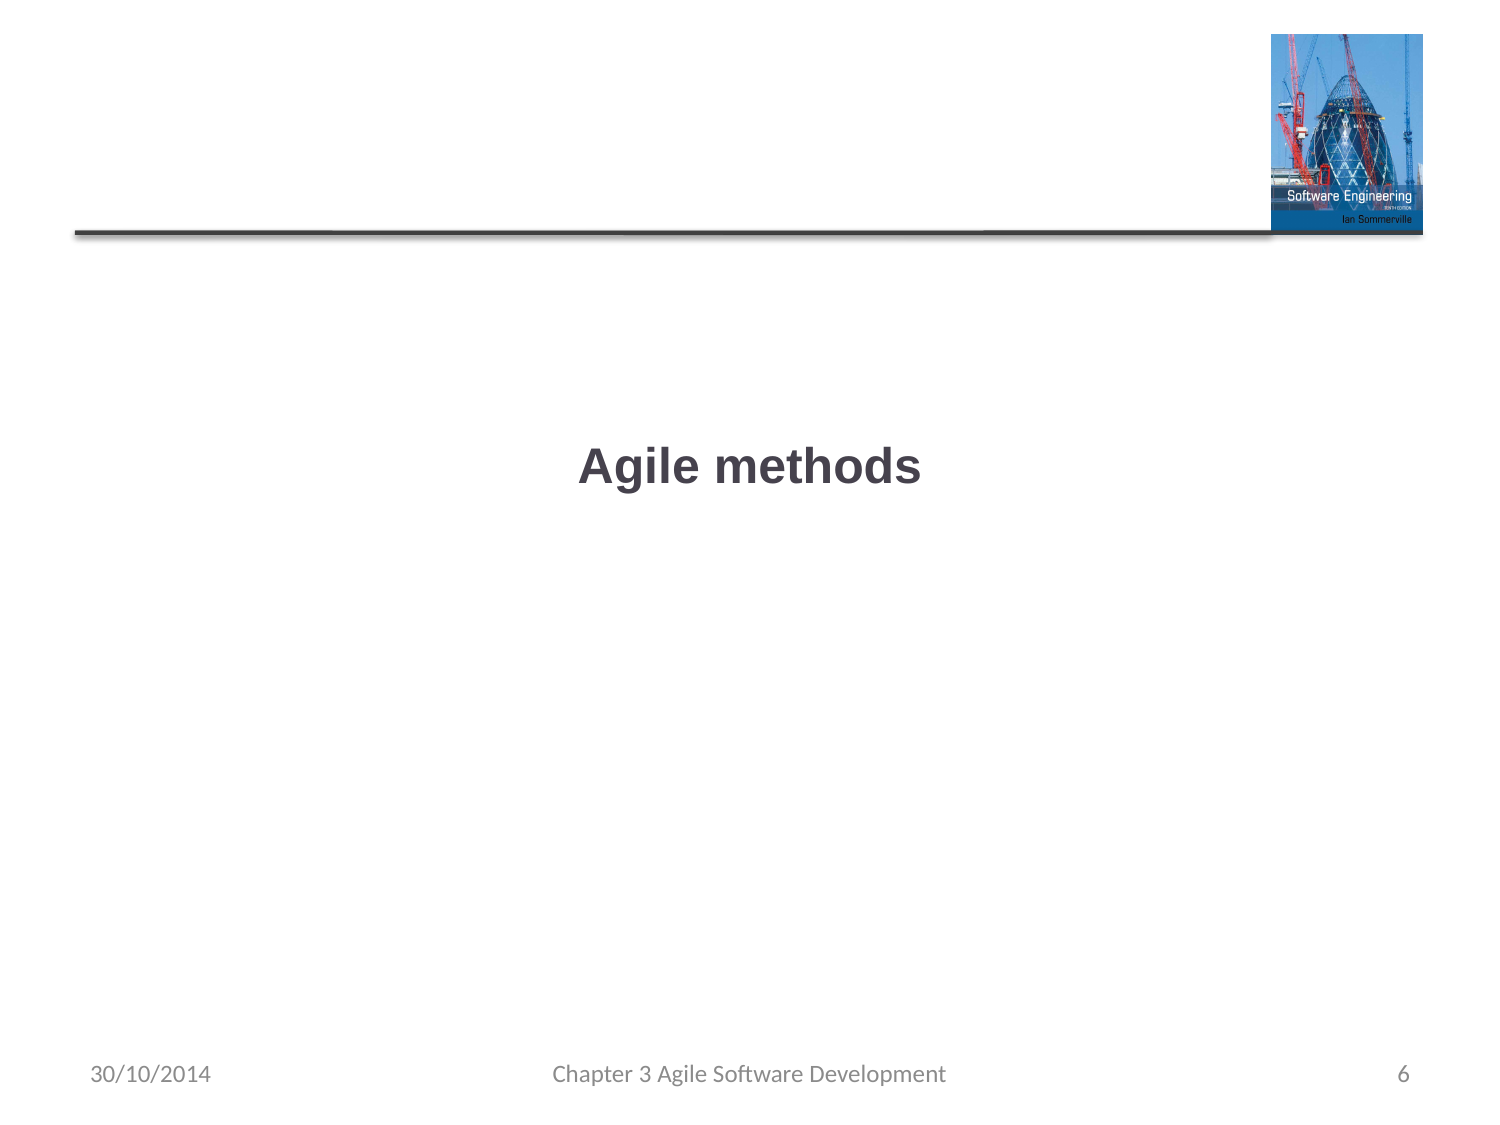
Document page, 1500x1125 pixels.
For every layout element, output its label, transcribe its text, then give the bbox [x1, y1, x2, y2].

title Agile methods [74, 369, 1426, 558]
slide_number 6 [1074, 1042, 1425, 1103]
picture [1271, 34, 1423, 230]
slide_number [75, 1042, 425, 1103]
footer Chapter 3 Agile Software Development [512, 1042, 988, 1103]
